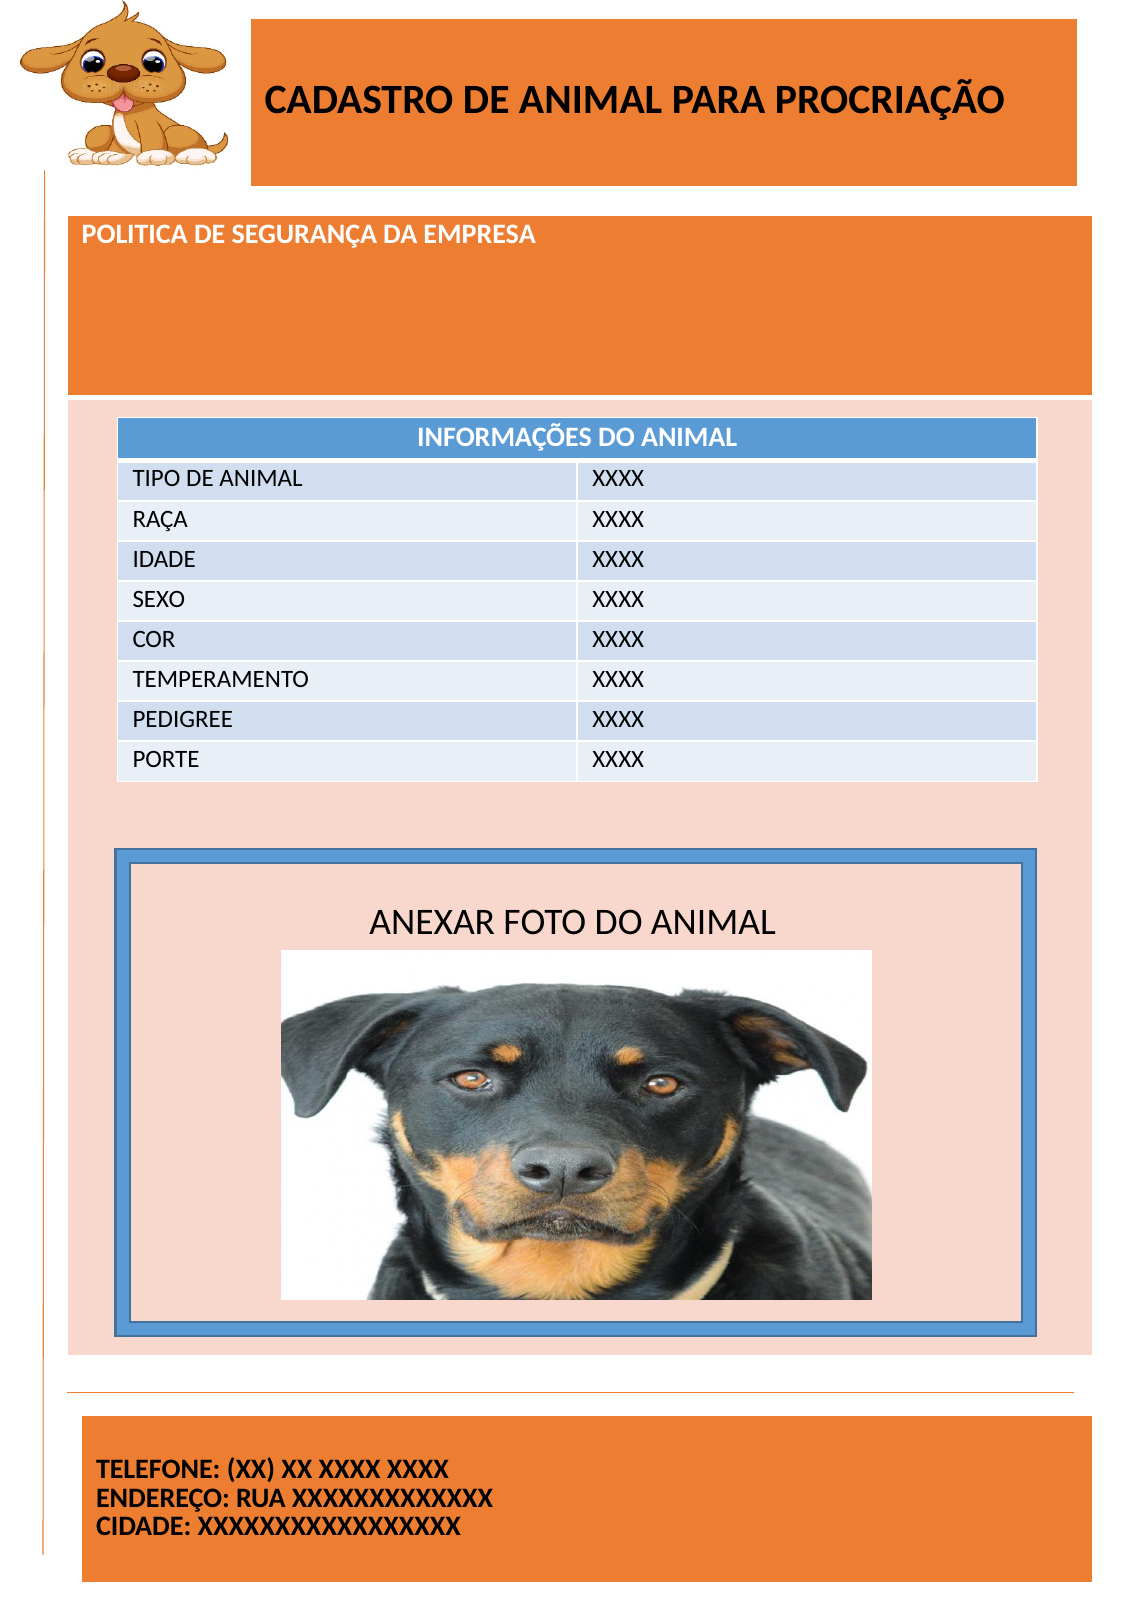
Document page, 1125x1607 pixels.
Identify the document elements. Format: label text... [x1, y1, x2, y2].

table_header TELEFONE: (XX) XX XXXX XXXX ENDEREÇO: RUA XXXXXXXXXXXXX CIDADE: XXXXXXXXXXXXXXXXX [82, 1416, 1092, 1582]
table_cell XXXX [578, 582, 1036, 620]
text_box ANEXAR FOTO DO ANIMAL [152, 889, 994, 950]
table_cell TEMPERAMENTO [118, 662, 576, 700]
table_cell [68, 400, 1092, 1355]
table_cell SEXO [118, 582, 576, 620]
table_cell XXXX [578, 463, 1036, 500]
table_cell RAÇA [118, 502, 576, 540]
table_cell IDADE [118, 542, 576, 580]
table_cell XXXX [578, 702, 1036, 740]
text_box [114, 848, 1037, 1337]
table_cell XXXX [578, 742, 1036, 781]
picture [20, 0, 228, 171]
table_cell PEDIGREE [118, 702, 576, 740]
table_cell PORTE [118, 742, 576, 781]
table_header CADASTRO DE ANIMAL PARA PROCRIAÇÃO [251, 19, 1077, 186]
table_cell XXXX [578, 502, 1036, 540]
table_cell TIPO DE ANIMAL [118, 463, 576, 500]
picture [281, 950, 872, 1300]
table_header POLITICA DE SEGURANÇA DA EMPRESA [68, 216, 1092, 395]
table_header INFORMAÇÕES DO ANIMAL [118, 418, 1036, 458]
table_cell XXXX [578, 662, 1036, 700]
table_cell XXXX [578, 622, 1036, 660]
table_cell COR [118, 622, 576, 660]
table_cell XXXX [578, 542, 1036, 580]
